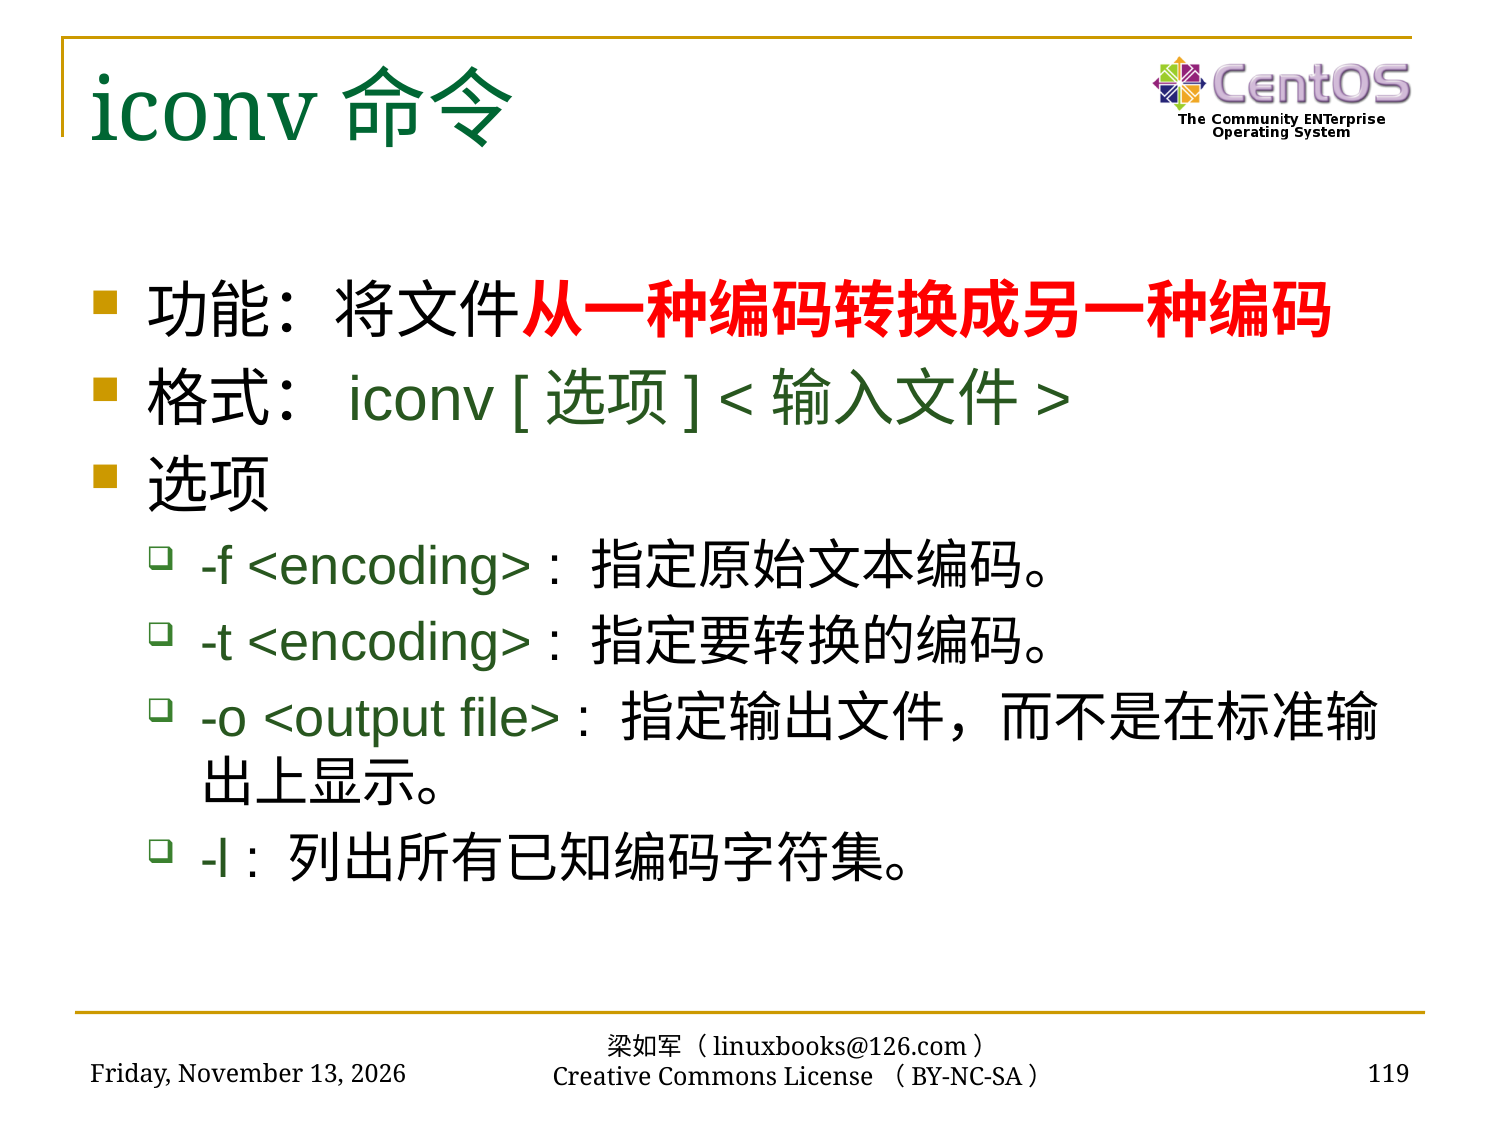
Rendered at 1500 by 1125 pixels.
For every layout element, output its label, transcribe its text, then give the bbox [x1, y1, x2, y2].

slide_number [74, 1023, 426, 1100]
title iconv命令 [74, 45, 1426, 233]
slide_number 119 [1074, 1023, 1426, 1100]
list 功能：将文件从一种编码转换成另一种编码 格式：iconv [选项] <输入文件> 选项 -f <encoding> : 指定原始文本编码。 -t <encoding> : 指定要转换的编码。 -o <output file> : 指定输出文件，而不是在标准输出上显示。 -l : 列出所有已知编码字符集。 [74, 262, 1426, 1006]
footer 梁如军（linuxbooks@126.com） Creative Commons License（BY-NC-SA） [359, 1022, 1247, 1099]
